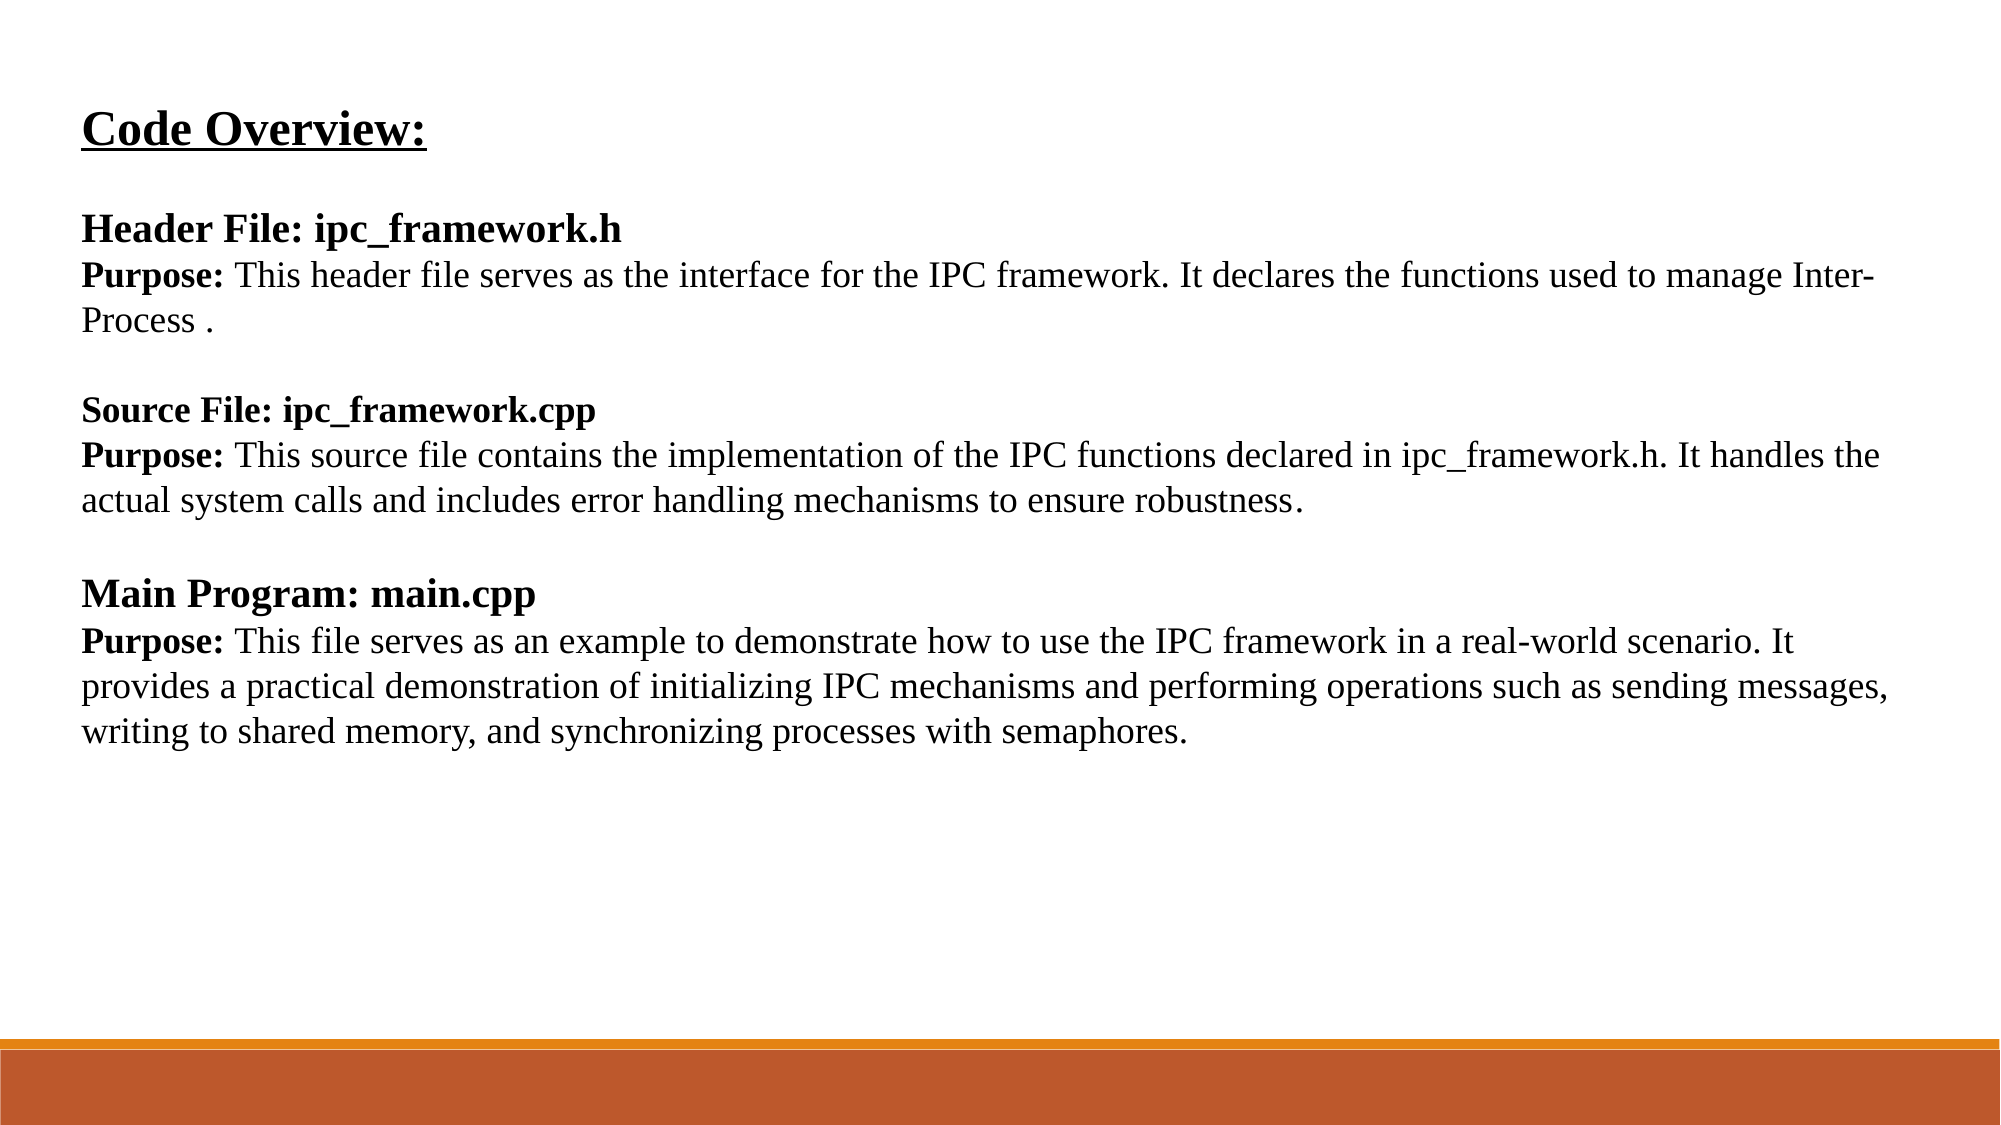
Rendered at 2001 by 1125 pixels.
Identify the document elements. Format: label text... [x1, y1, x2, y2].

text_box Code Overview: Header File: ipc_framework.h Purpose: This header file serves as the interface for the IPC framework. It declares the functions used to manage Inter-Process . Source File: ipc_framework.cpp Purpose: This source file contains the implementation of the IPC functions declared in ipc_framework.h. It handles the actual system calls and includes error handling mechanisms to ensure robustness. Main Program: main.cpp Purpose: This file serves as an example to demonstrate how to use the IPC framework in a real-world scenario. It provides a practical demonstration of initializing IPC mechanisms and performing operations such as sending messages, writing to shared memory, and synchronizing processes with semaphores. [66, 88, 1913, 758]
